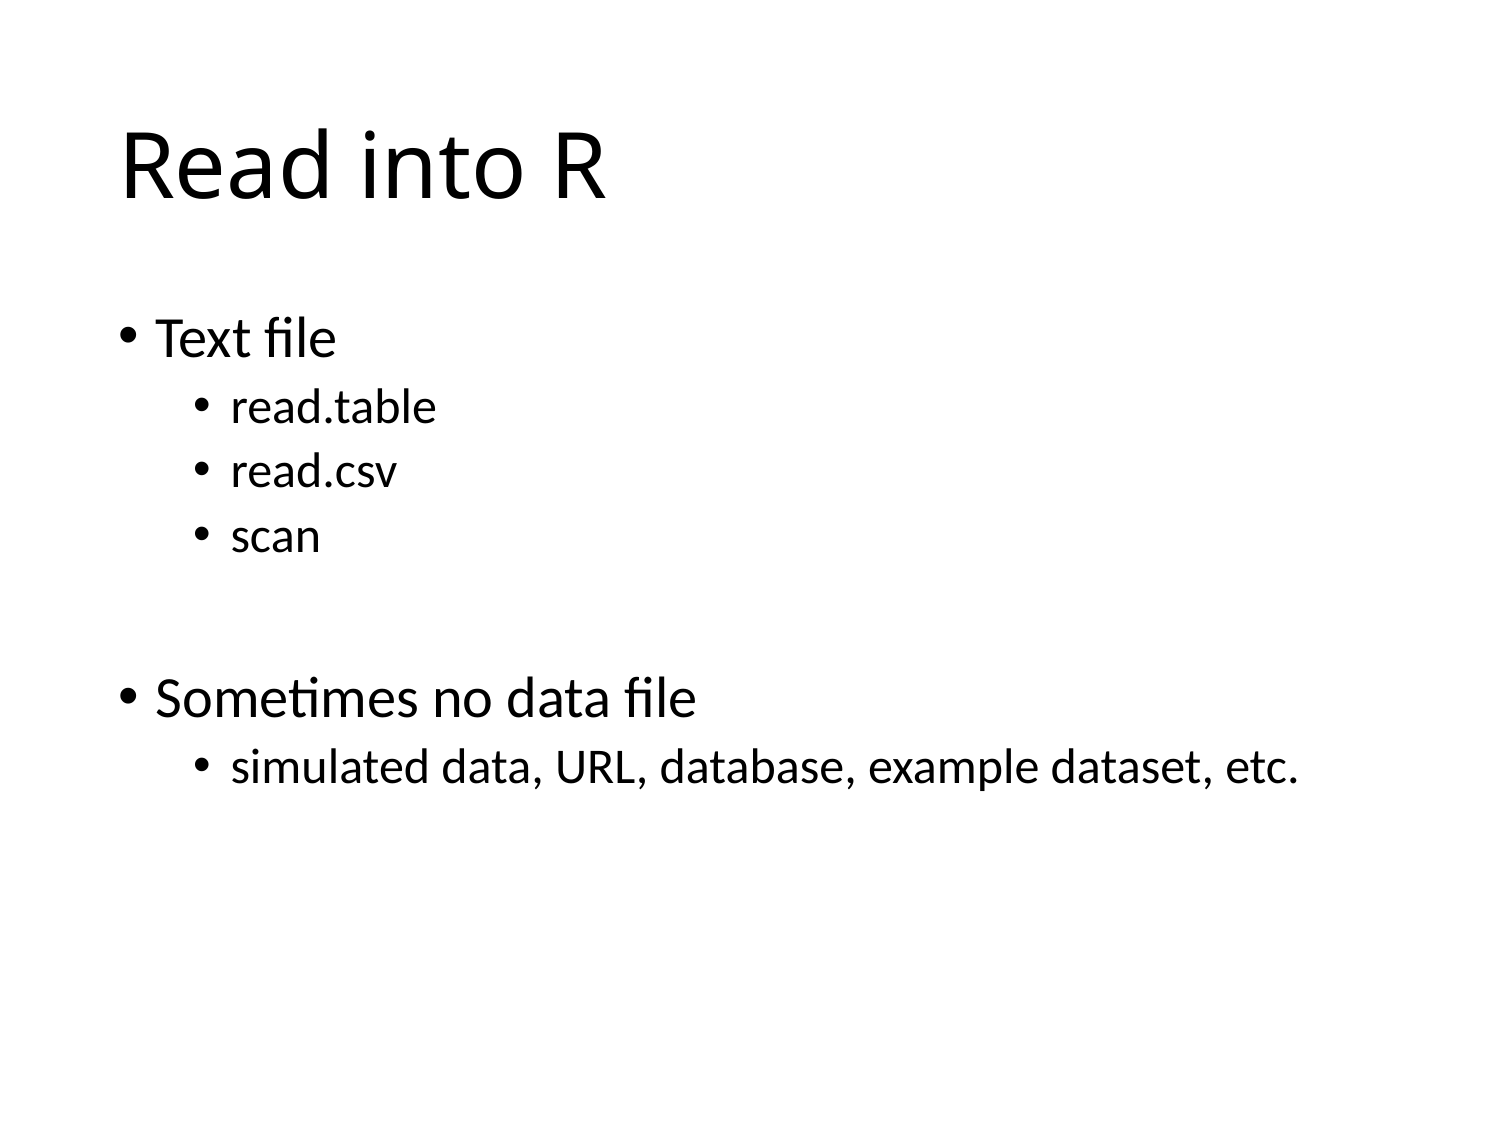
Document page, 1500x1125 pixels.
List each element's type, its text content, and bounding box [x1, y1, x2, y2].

title Read into R [103, 59, 1397, 278]
list Text file read.table read.csv scan Sometimes no data file simulated data, URL, database, example dataset, etc. [103, 299, 1397, 1014]
